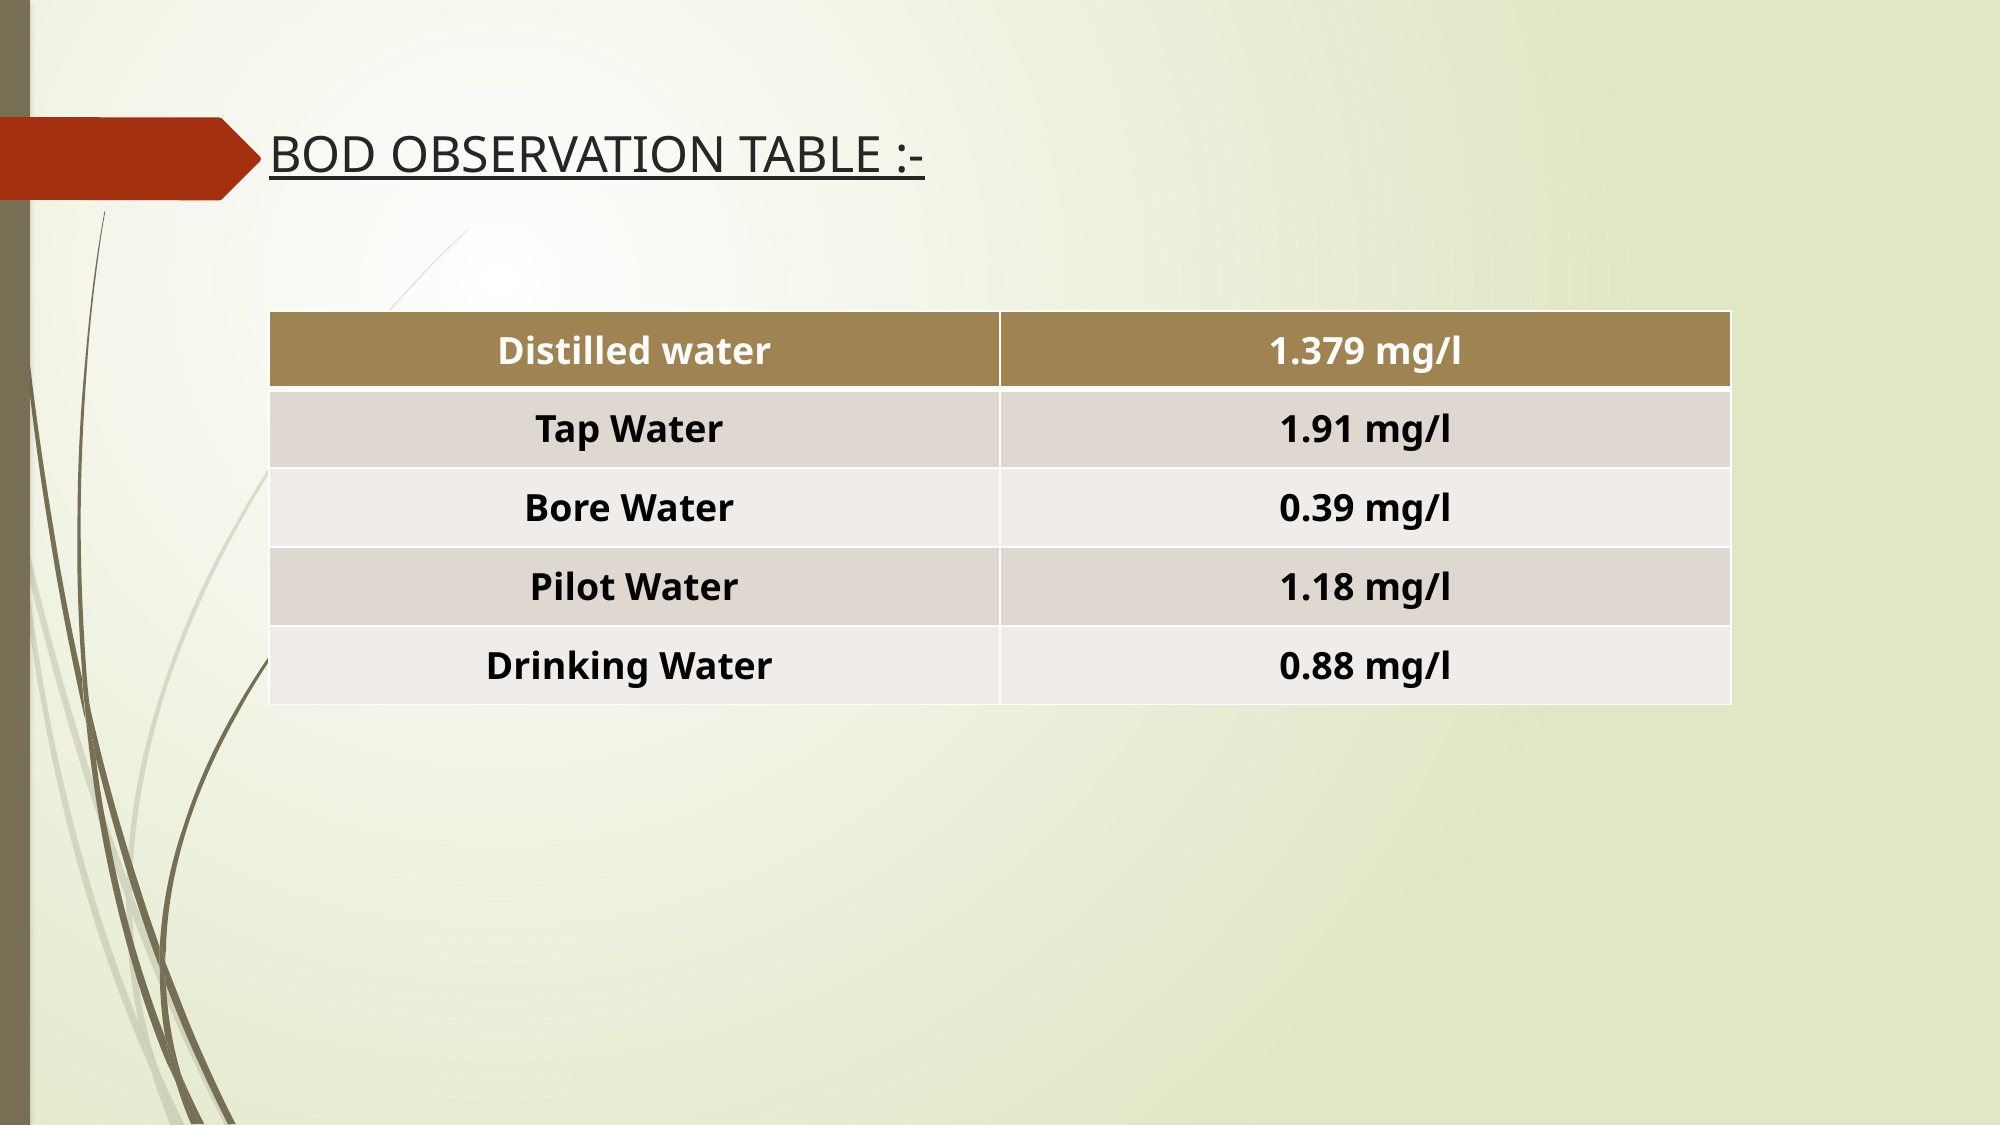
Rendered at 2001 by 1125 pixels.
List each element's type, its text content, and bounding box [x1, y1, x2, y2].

table_cell 0.39 mg/l [1001, 469, 1730, 546]
title BOD OBSERVATION TABLE :- [254, 114, 1717, 211]
table_cell 1.91 mg/l [1001, 392, 1730, 467]
table_cell Pilot Water [270, 548, 999, 625]
table_cell Bore Water [270, 469, 999, 546]
table_cell 0.88 mg/l [1001, 627, 1730, 704]
table_cell Tap Water [270, 392, 999, 467]
table_cell Drinking Water [270, 627, 999, 704]
table_header 1.379 mg/l [1001, 312, 1730, 386]
table_cell 1.18 mg/l [1001, 548, 1730, 625]
table_header Distilled water [270, 312, 999, 386]
